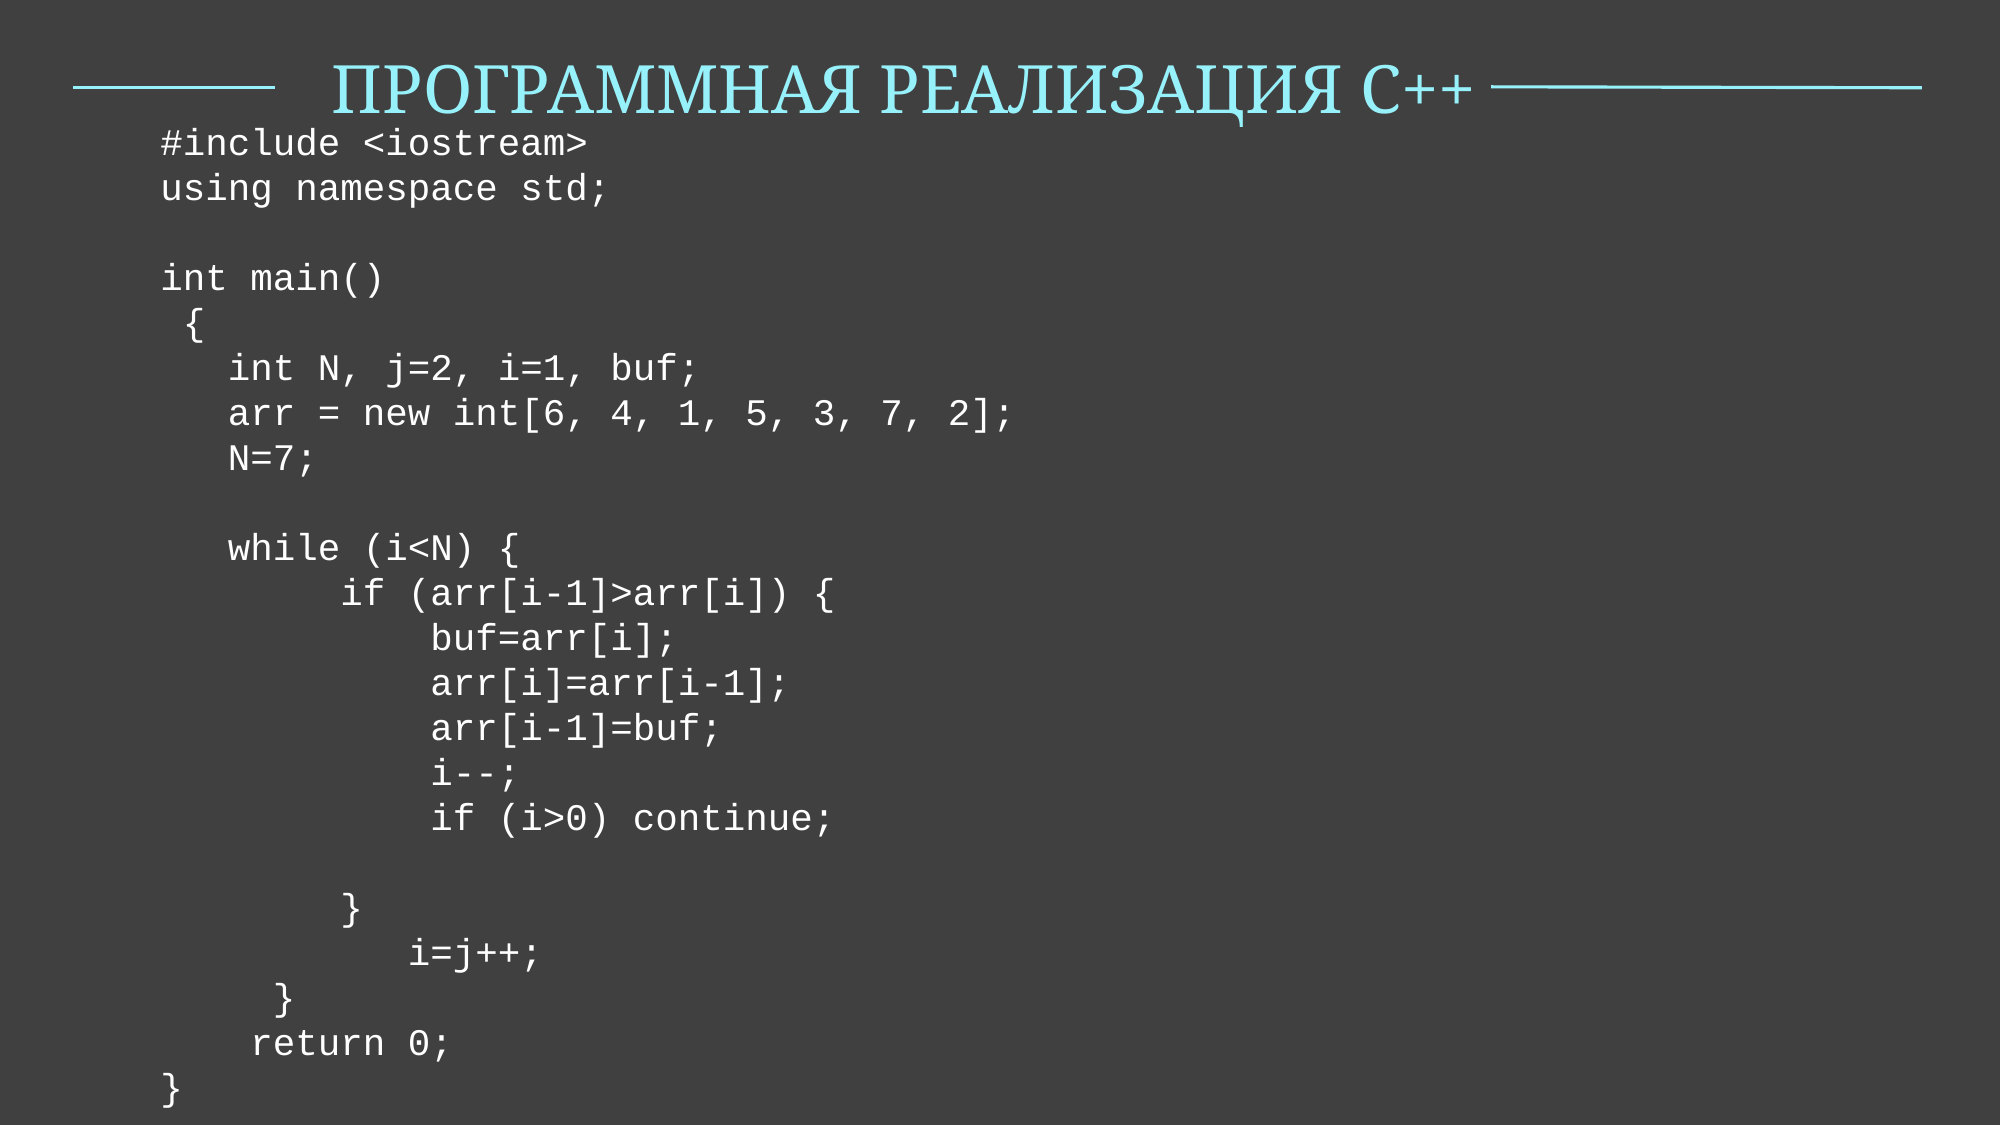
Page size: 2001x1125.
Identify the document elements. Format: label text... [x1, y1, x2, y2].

text_box ПРОГРАММНАЯ РЕАЛИЗАЦИЯ C++ [317, 39, 1492, 110]
text_box #include <iostream> using namespace std; int main() { int N, j=2, i=1, buf; arr = new int[6, 4, 1, 5, 3, 7, 2]; N=7; while (i<N) { if (arr[i-1]>arr[i]) { buf=arr[i]; arr[i]=arr[i-1]; arr[i-1]=buf; i--; if (i>0) continue; } i=j++; } return 0; } [145, 110, 1570, 1115]
